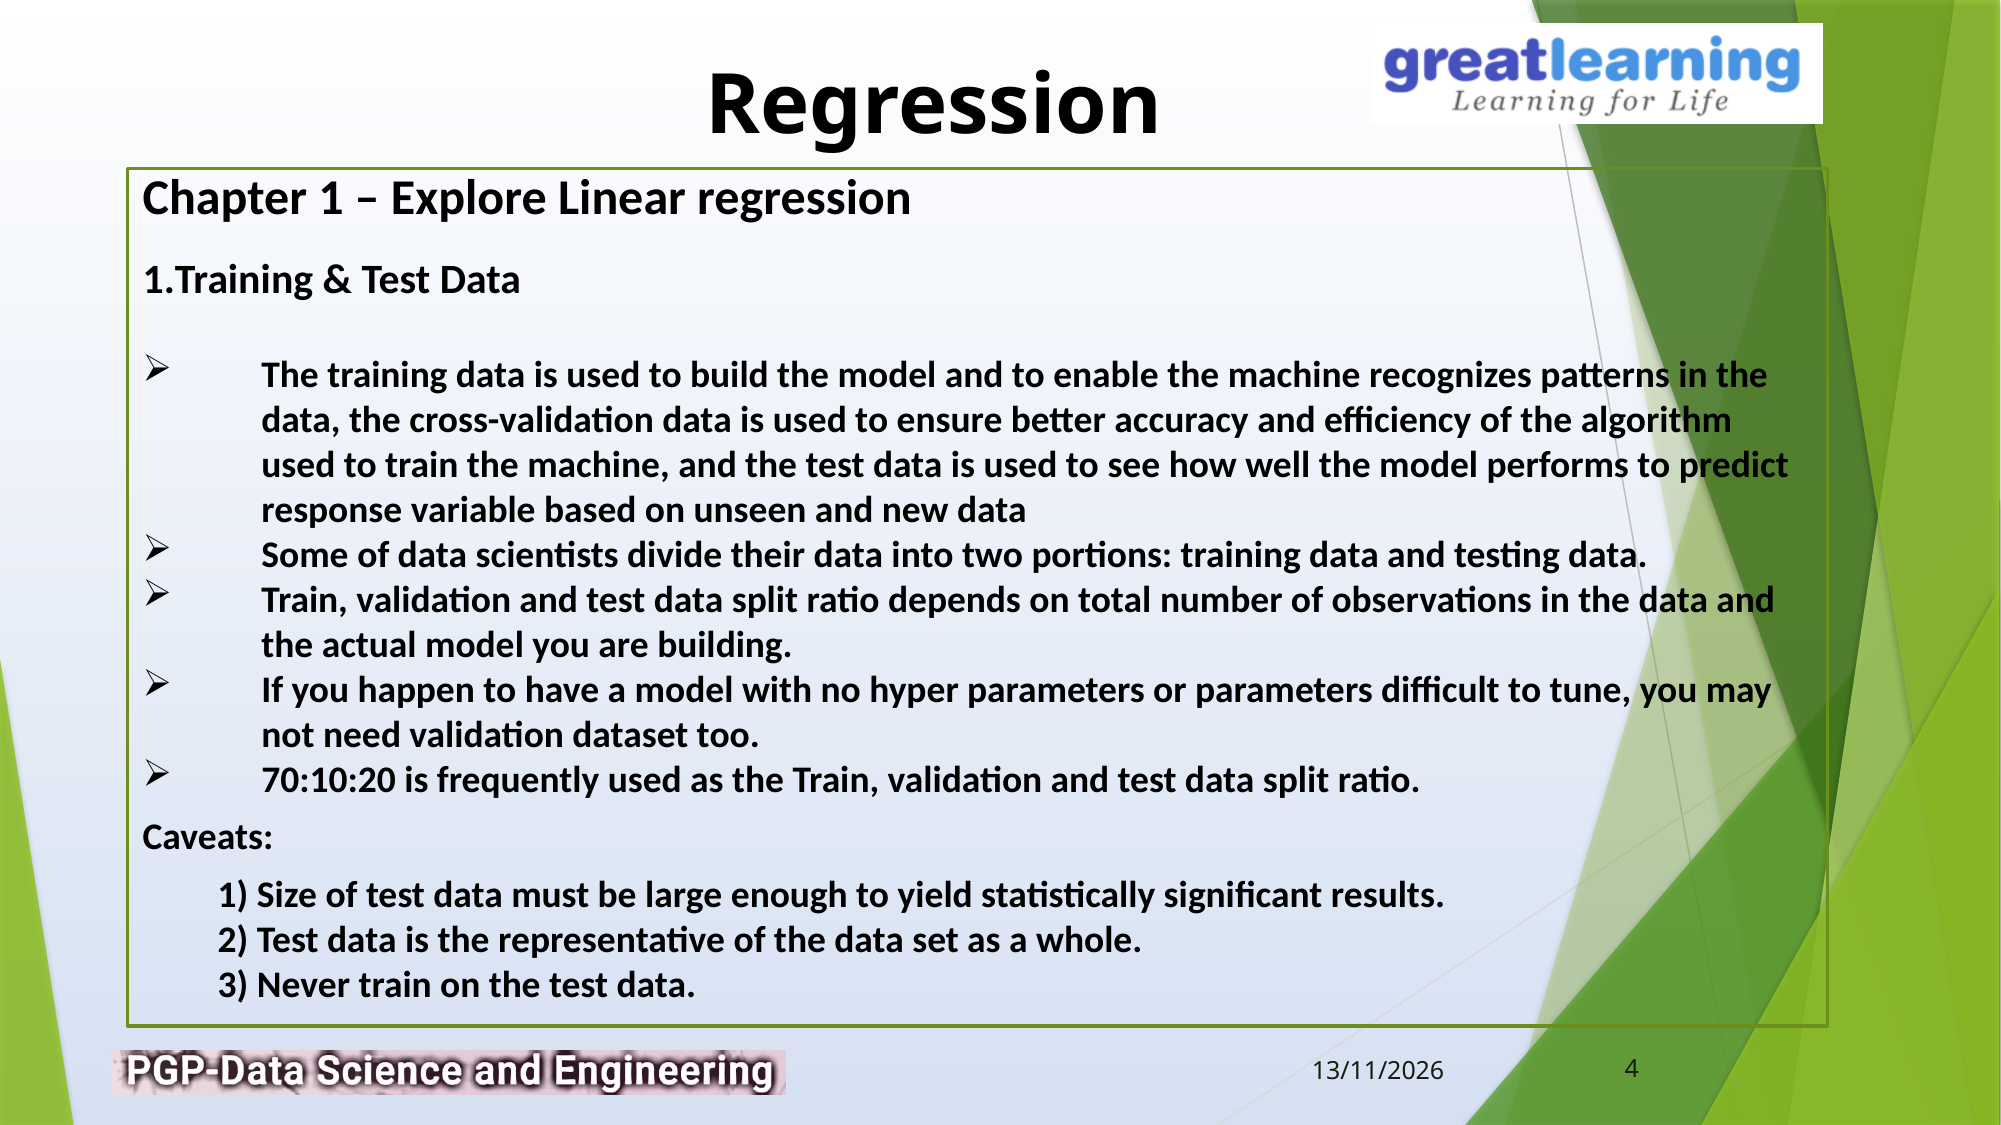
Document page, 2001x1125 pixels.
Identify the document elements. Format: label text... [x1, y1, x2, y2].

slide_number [1296, 1041, 1512, 1102]
slide_number 4 [1541, 1039, 1654, 1100]
text_box [126, 167, 1829, 1028]
text_box Chapter 1 – Explore Linear regression Training & Test Data [127, 157, 1724, 167]
text_box The training data is used to build the model and to enable the machine recognizes patterns in the data, the cross-validation data is used to ensure better accuracy and efficiency of the algorithm used to train the machine, and the test data is used to see how well the model performs to predict response variable based on unseen and new data Some of data scientists divide their data into two portions: training data and testing data. Train, validation and test data split ratio depends on total number of observations in the data and the actual model you are building. If you happen to have a model with no hyper parameters or parameters difficult to tune, you may not need validation dataset too. 70:10:20 is frequently used as the Train, validation and test data split ratio. Caveats: 1) Size of test data must be large enough to yield statistically significant results. 2) Test data is the representative of the data set as a whole. 3) Never train on the test data. [127, 342, 1828, 1012]
picture [1372, 23, 1823, 124]
picture [111, 1050, 786, 1095]
